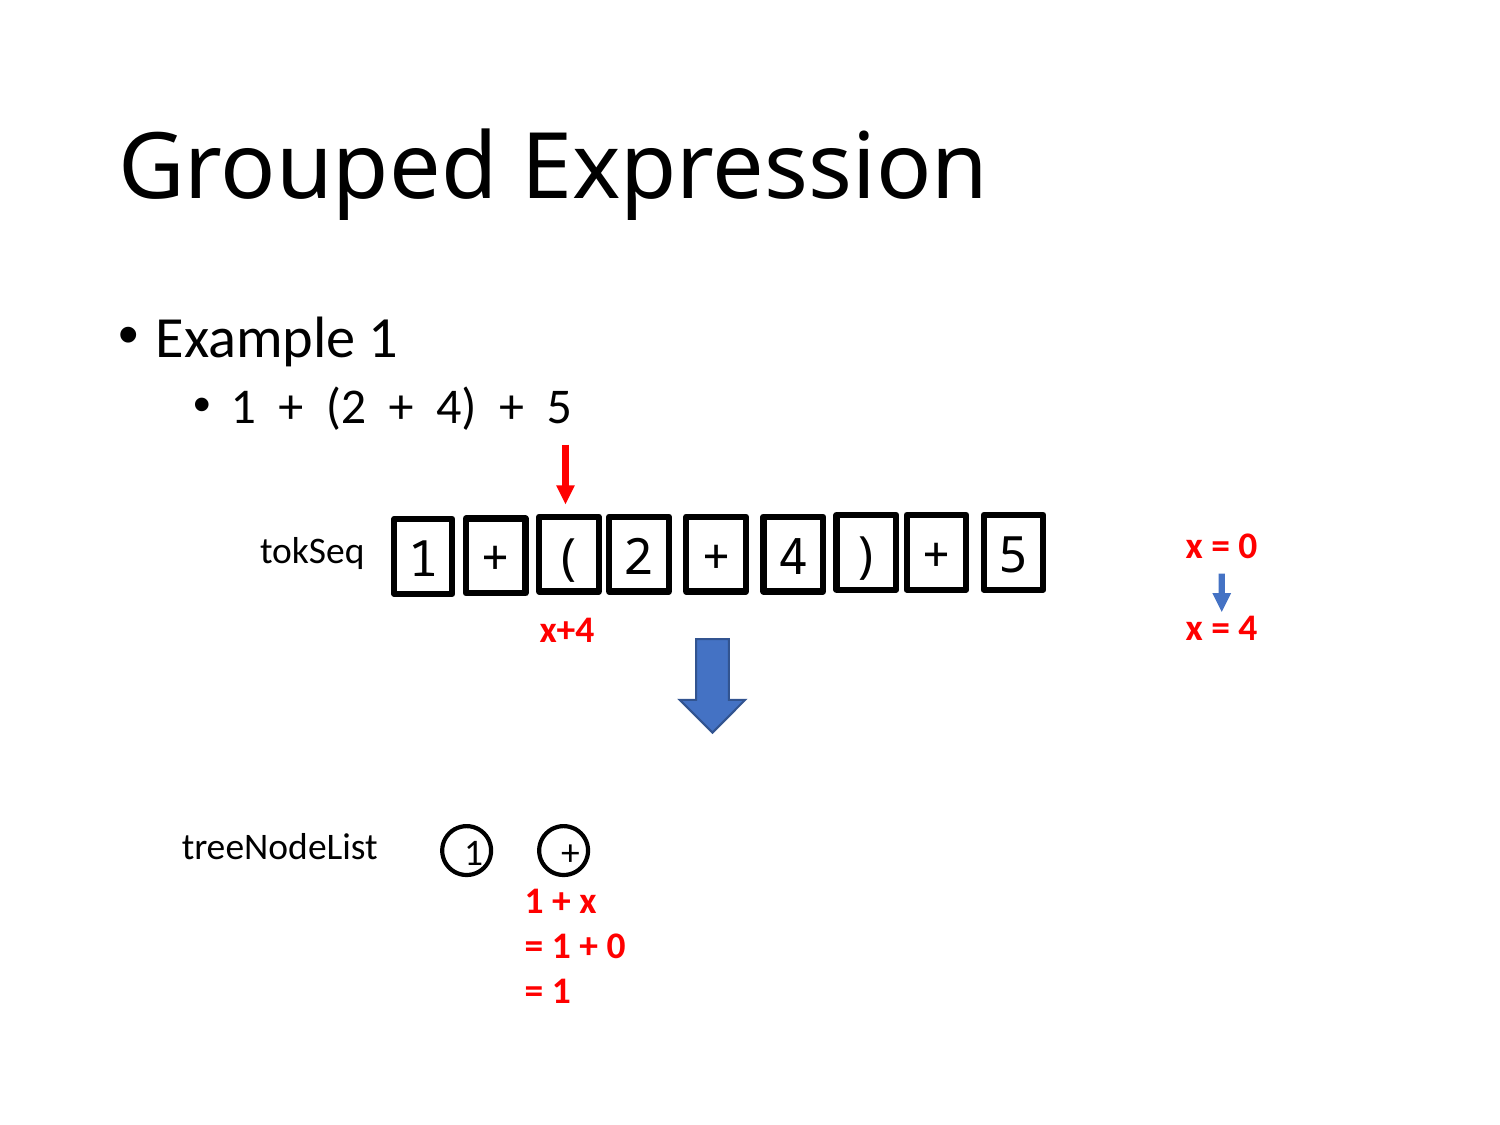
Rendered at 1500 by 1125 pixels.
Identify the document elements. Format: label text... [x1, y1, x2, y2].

text_box ) [836, 514, 897, 590]
text_box 1 [441, 825, 493, 877]
text_box 4 [763, 516, 823, 592]
text_box 5 [983, 514, 1044, 590]
text_box ( [539, 516, 599, 592]
text_box treeNodeList [167, 814, 393, 875]
text_box x = 4 [1170, 595, 1273, 656]
text_box x = 0 [1170, 513, 1273, 574]
text_box x+4 [524, 598, 614, 658]
text_box 1 [394, 519, 453, 594]
text_box + [686, 516, 746, 592]
text_box + [538, 825, 590, 868]
title Grouped Expression [103, 59, 1397, 278]
text_box tokSeq [245, 518, 380, 579]
text_box 1 + x = 1 + 0 = 1 [509, 868, 649, 1019]
text_box + [906, 514, 967, 590]
list Example 1 1 + (2 + 4) + 5 [103, 299, 1397, 1014]
text_box 2 [609, 516, 669, 592]
text_box + [466, 518, 526, 594]
text_box [677, 638, 748, 735]
